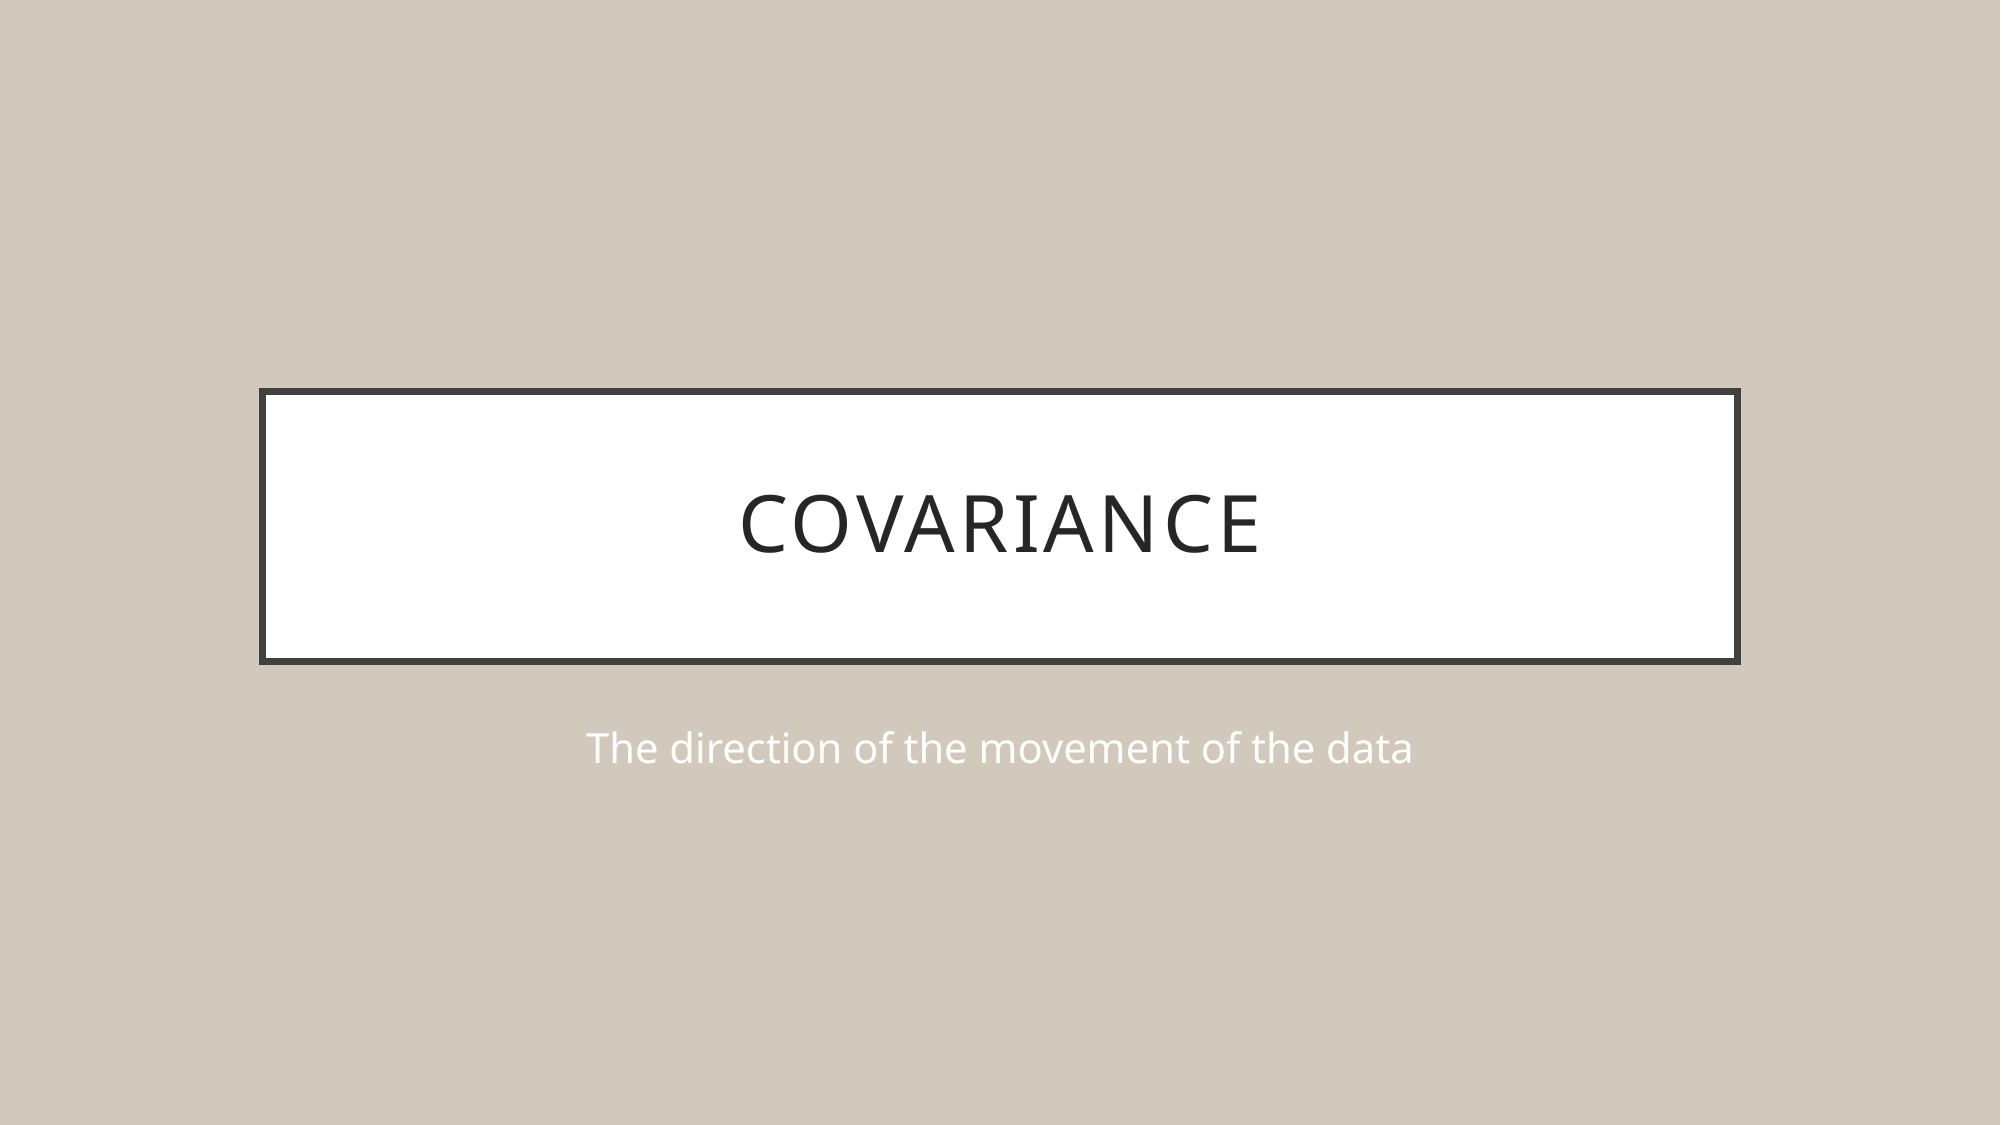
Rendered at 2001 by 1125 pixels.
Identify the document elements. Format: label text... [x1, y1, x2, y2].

list The direction of the movement of the data [442, 713, 1558, 922]
title Covariance [259, 388, 1741, 665]
